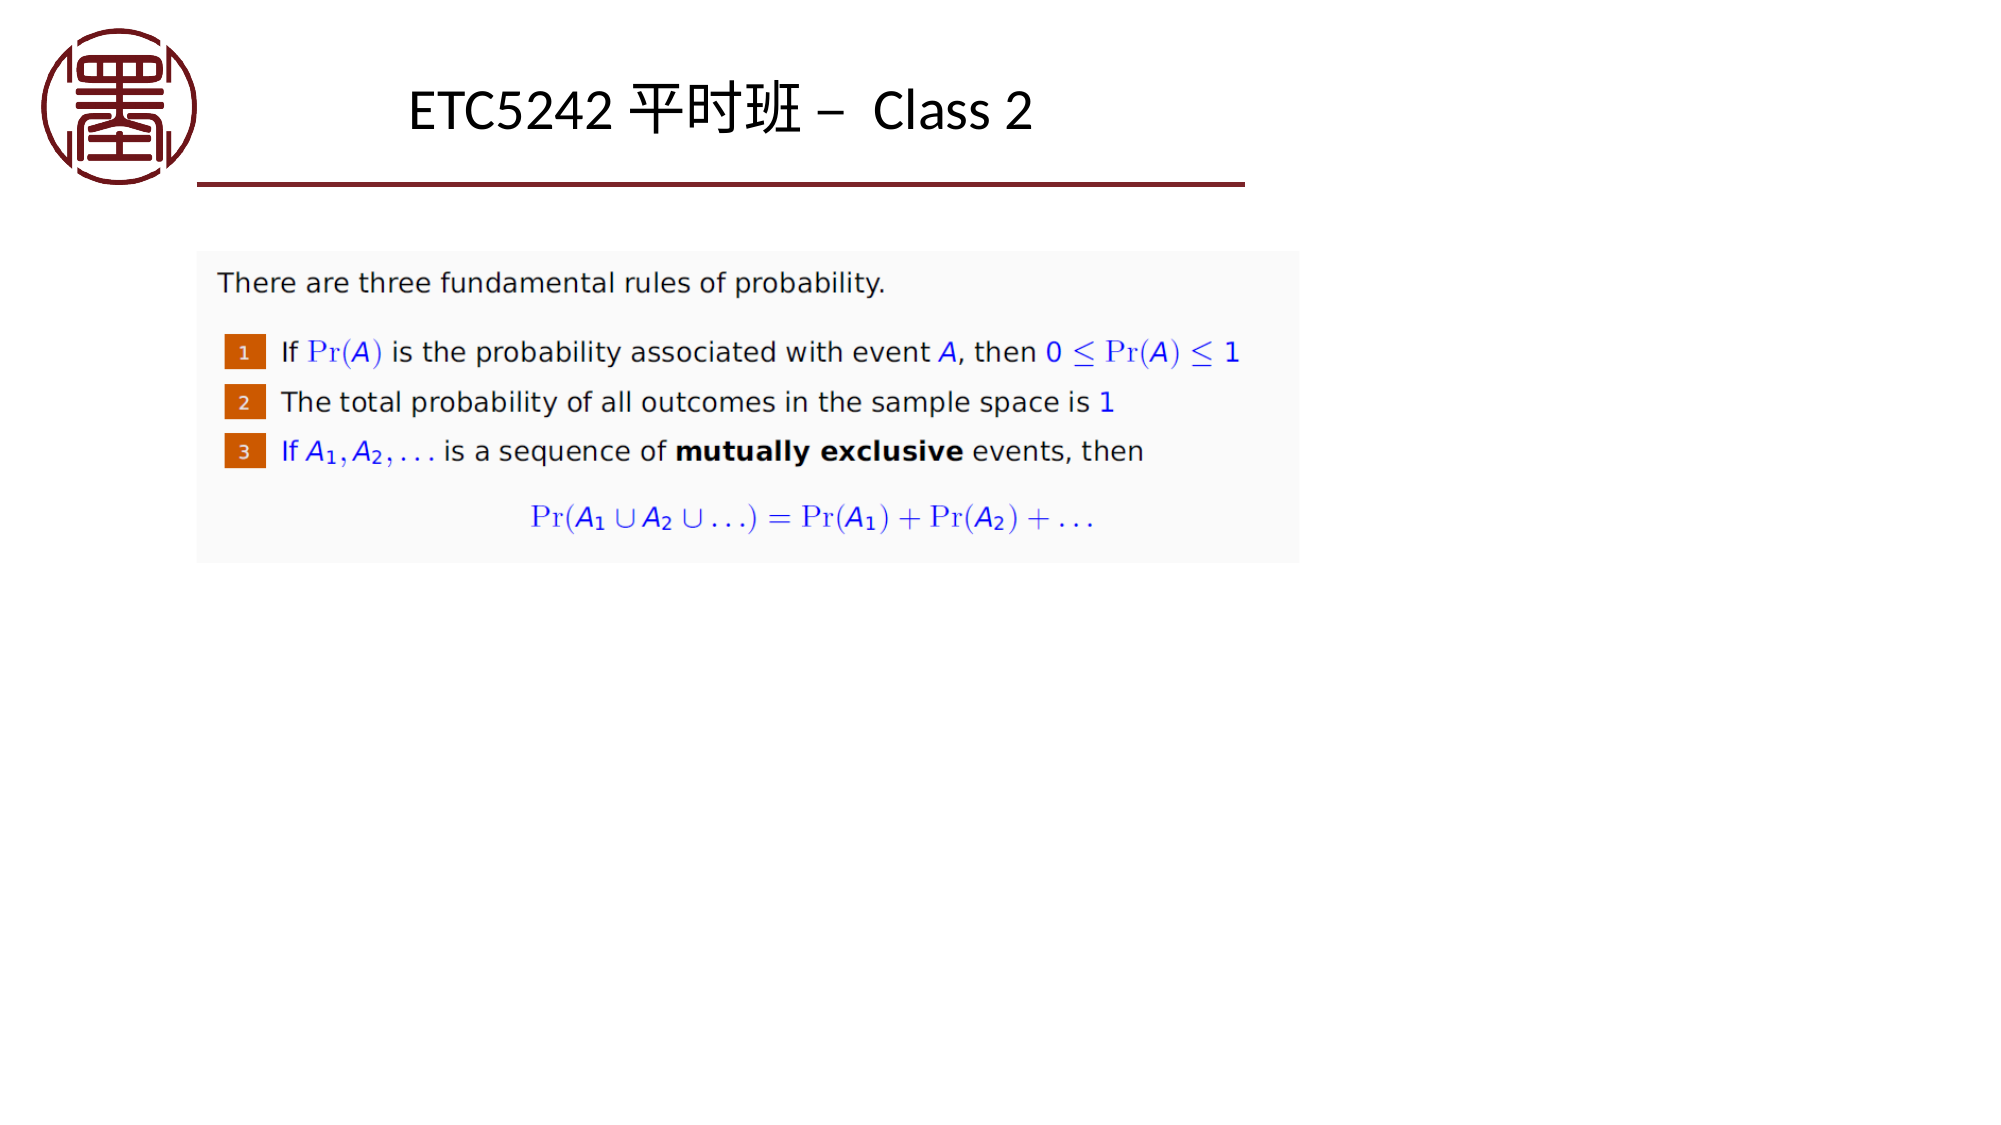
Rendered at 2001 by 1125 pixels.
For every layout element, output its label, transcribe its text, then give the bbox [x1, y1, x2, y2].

picture [196, 251, 1300, 563]
text_box ETC5242平时班 – Class 2 [394, 63, 1050, 149]
picture [41, 28, 197, 185]
